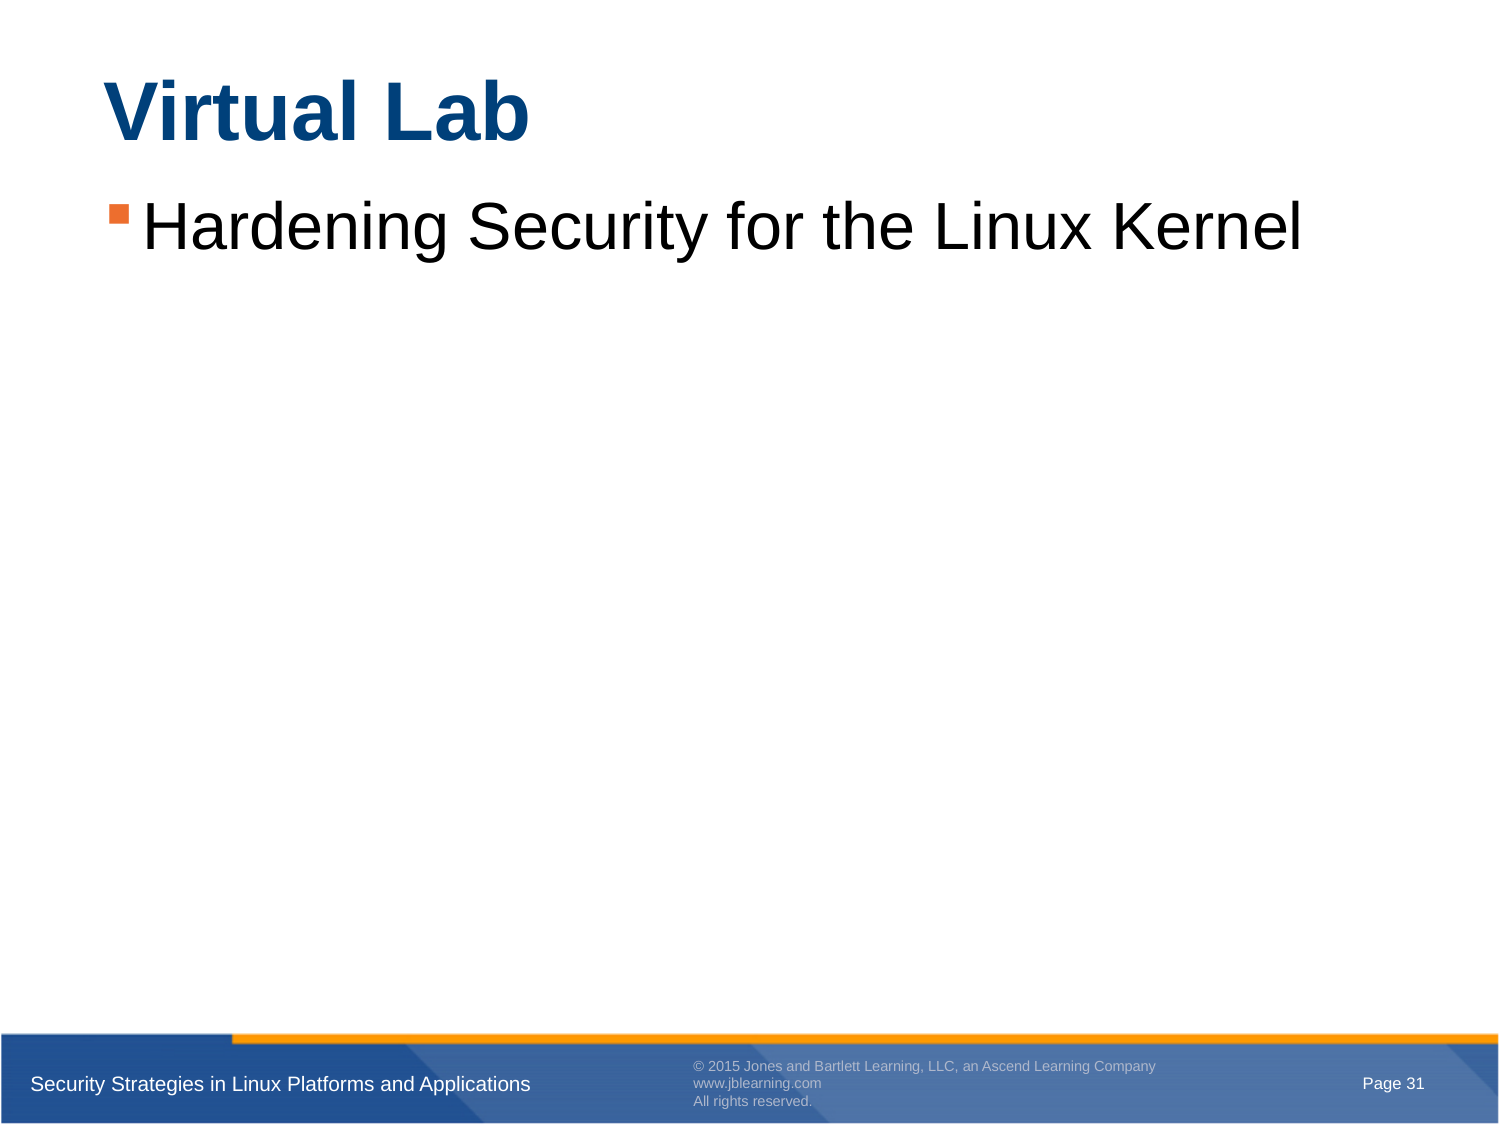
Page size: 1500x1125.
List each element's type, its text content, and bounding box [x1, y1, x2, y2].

text_box Hardening Security for the Linux Kernel [88, 175, 1450, 938]
title Virtual Lab [88, 49, 1451, 213]
picture [0, 1032, 1500, 1125]
